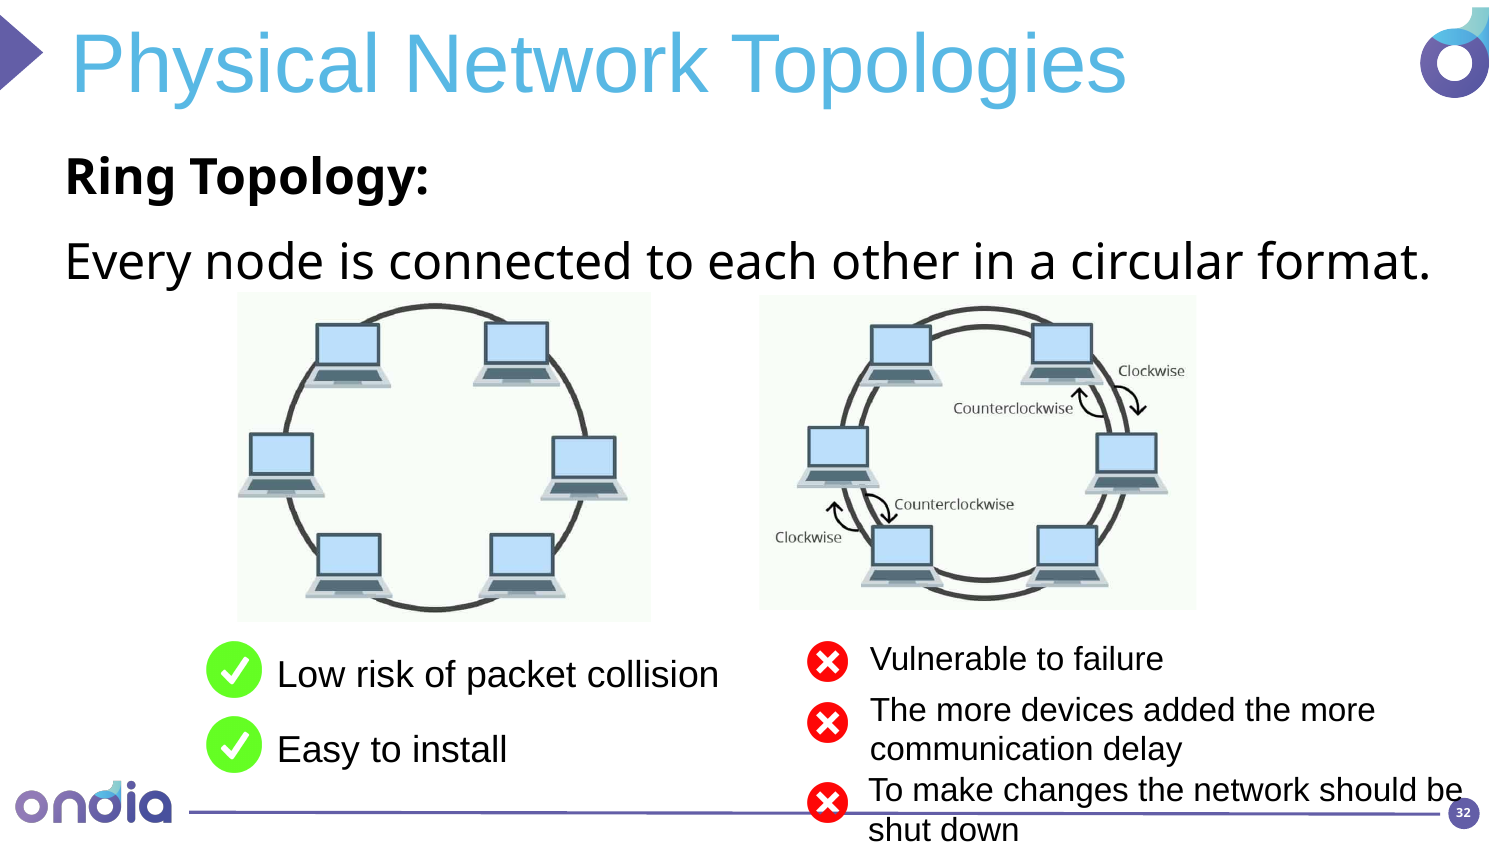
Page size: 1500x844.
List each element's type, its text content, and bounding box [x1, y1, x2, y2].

text_box The more devices added the more communication delay [854, 672, 1433, 752]
text_box To make changes the network should be shut down [853, 752, 1500, 844]
text_box Easy to install [261, 710, 760, 816]
text_box Physical Network Topologies [70, 28, 1269, 132]
picture [759, 295, 1197, 611]
picture [807, 641, 849, 683]
picture [807, 782, 849, 824]
text_box Vulnerable to failure [854, 622, 1433, 672]
text_box Ring Topology: Every node is connected to each other in a circular format. [49, 129, 1500, 426]
text_box Low risk of packet collision [261, 635, 760, 710]
picture [6, 775, 181, 833]
picture [807, 701, 849, 743]
picture [206, 641, 263, 698]
picture [237, 292, 652, 622]
picture [1410, 0, 1499, 106]
picture [206, 716, 263, 773]
